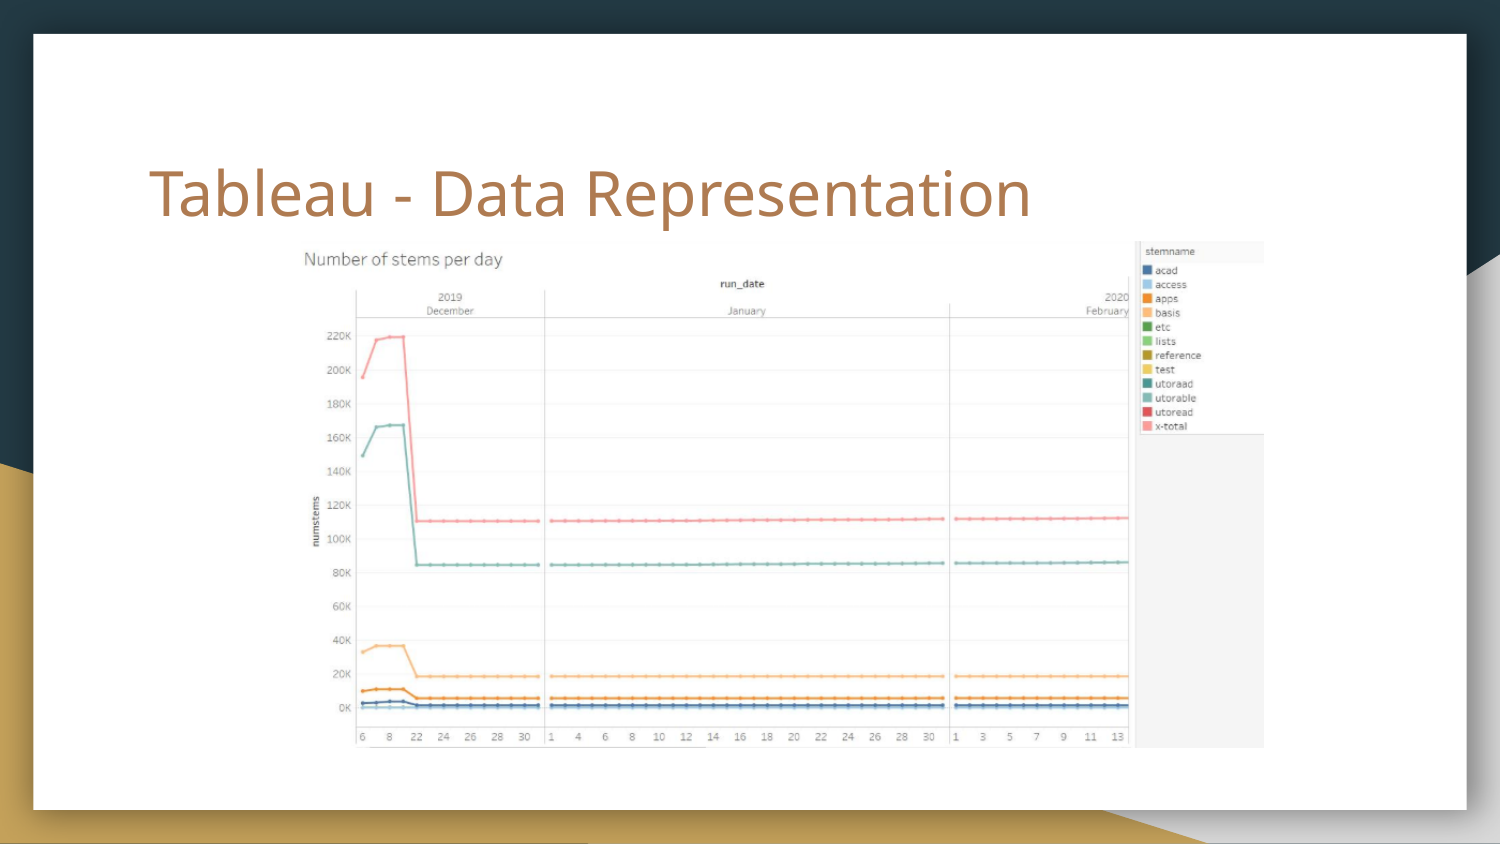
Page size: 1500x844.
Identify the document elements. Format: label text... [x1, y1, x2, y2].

picture [301, 241, 1264, 749]
title Tableau - Data Representation [134, 138, 1366, 296]
